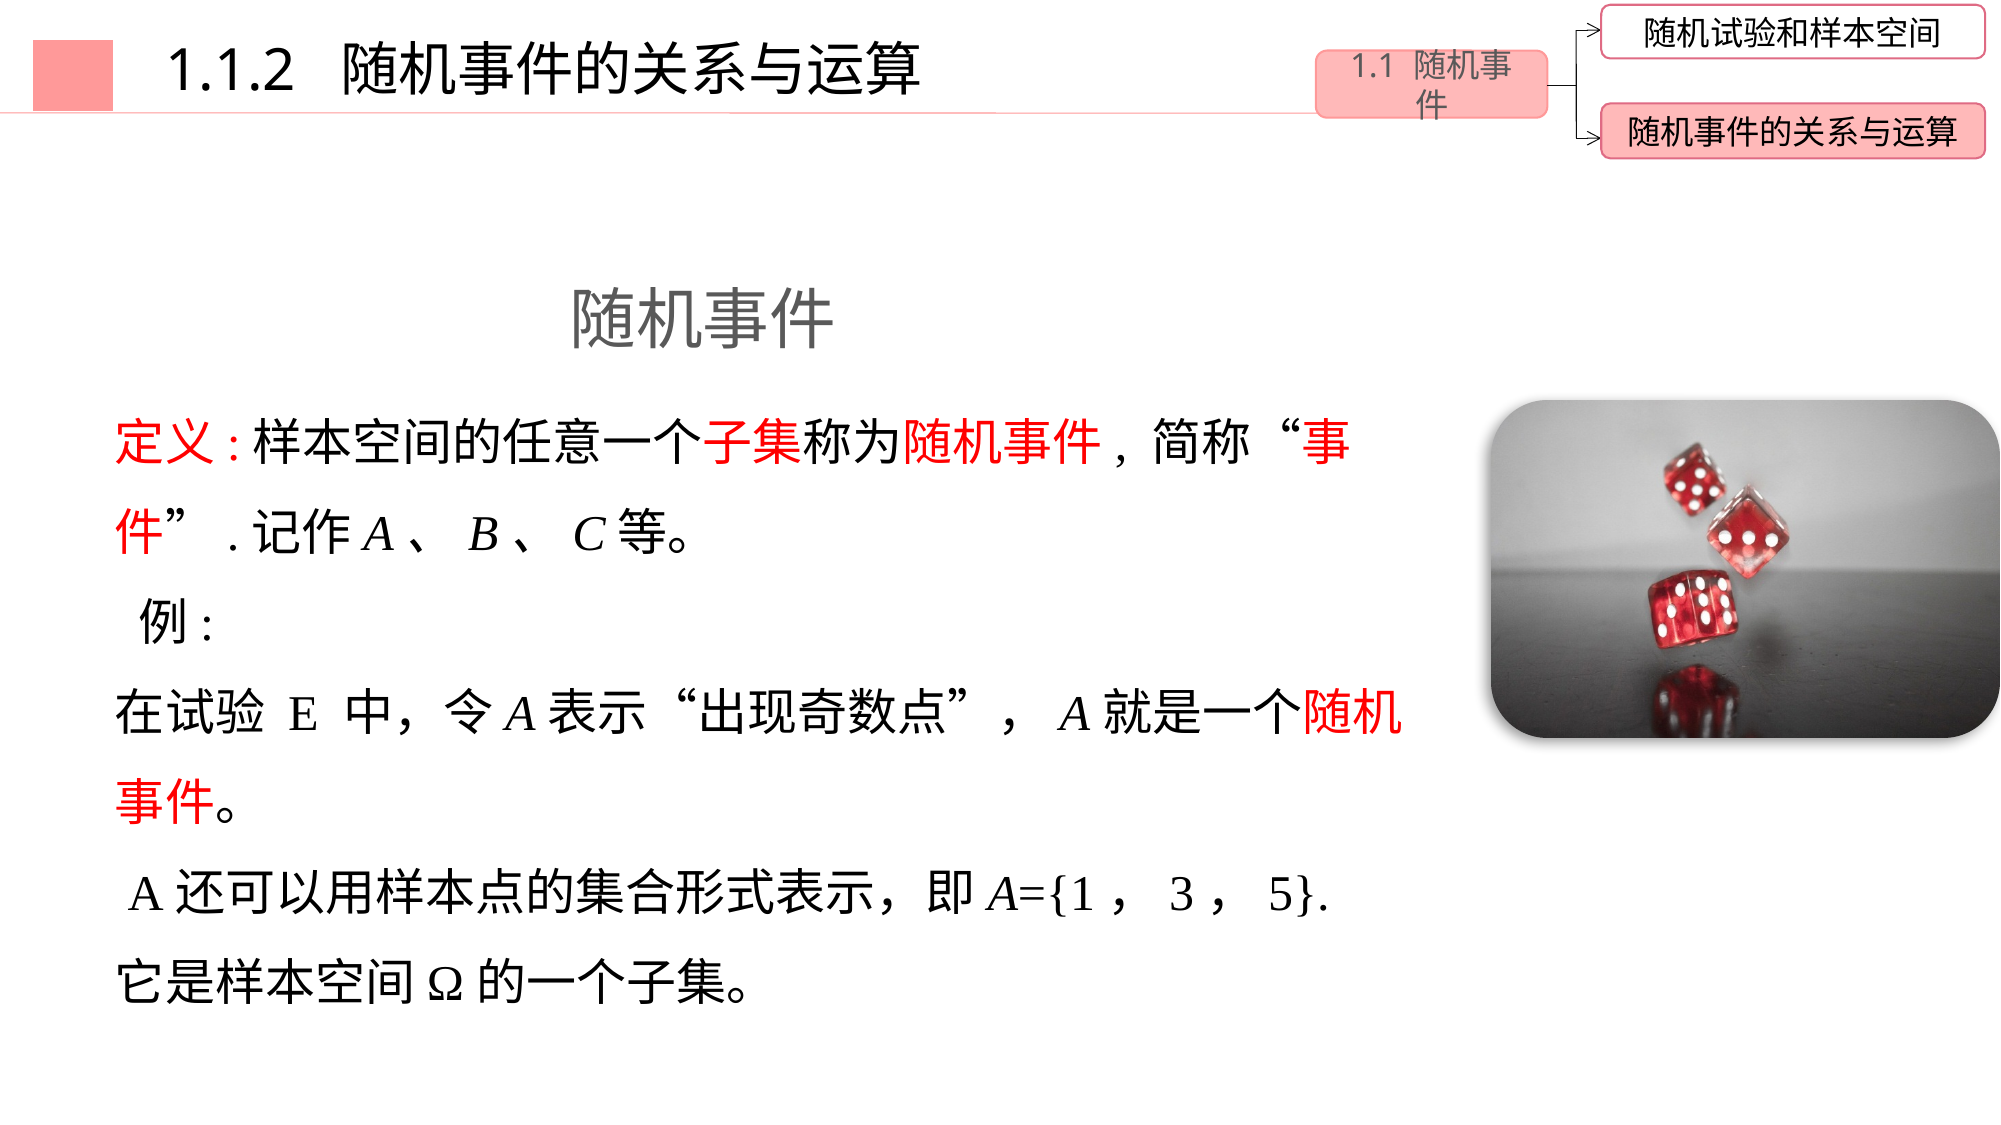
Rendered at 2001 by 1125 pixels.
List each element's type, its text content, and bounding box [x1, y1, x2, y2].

text_box 定义:样本空间的任意一个子集称为随机事件, 简称“事件”.记作A、B、C等。 例: 在试验 E 中，令A表示“出现奇数点”，A就是一个随机事件。 A还可以用样本点的集合形式表示，即A={1，3，5}. 它是样本空间Ω的一个子集。 [100, 373, 1449, 1019]
text_box 随机事件 [554, 269, 852, 364]
text_box [33, 40, 113, 111]
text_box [1315, 4, 1986, 159]
picture [1490, 400, 2000, 738]
text_box 1.1.2 随机事件的关系与运算 [150, 24, 986, 109]
